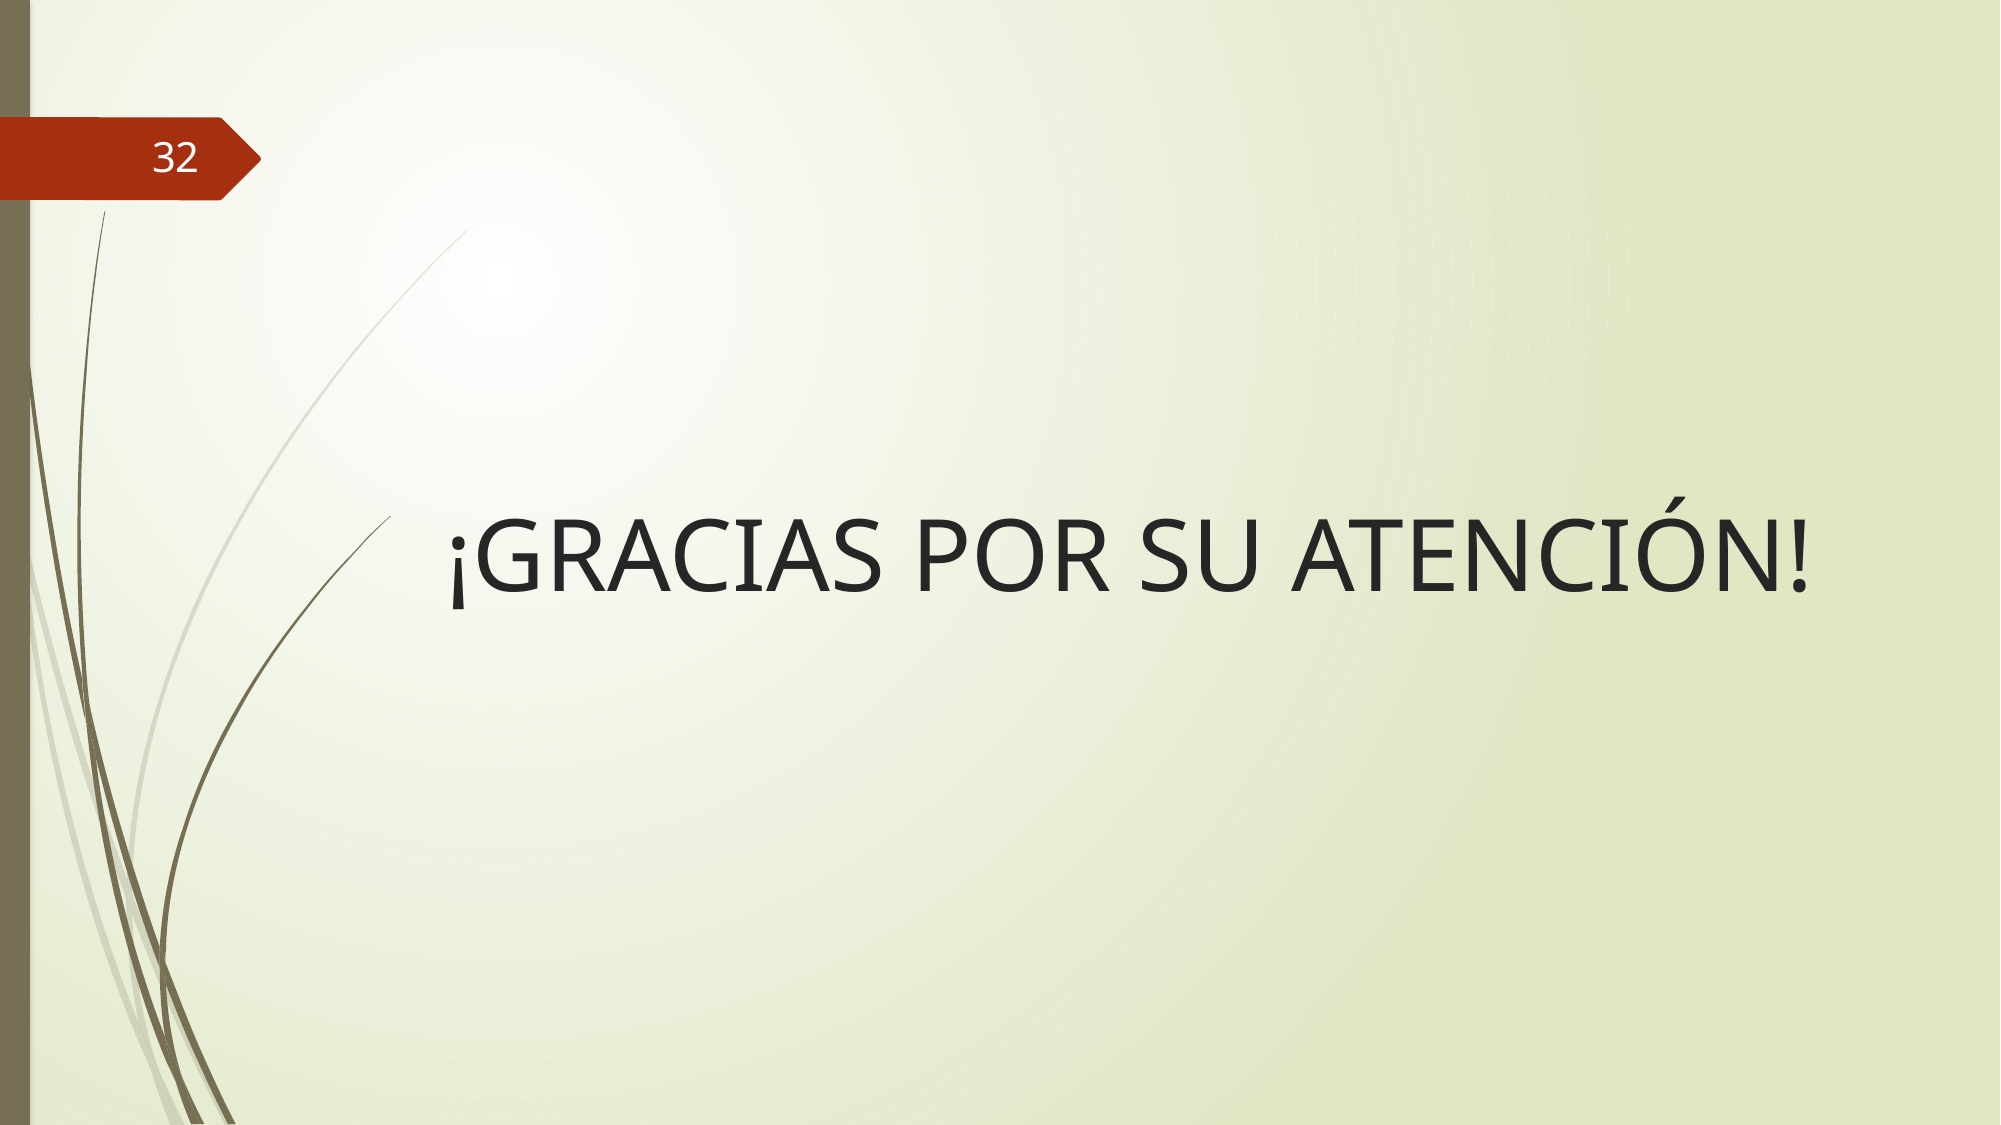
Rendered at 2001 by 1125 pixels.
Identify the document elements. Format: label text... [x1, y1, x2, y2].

title ¡GRACIAS POR SU ATENCIÓN! [430, 483, 1893, 694]
slide_number 32 [87, 129, 216, 190]
